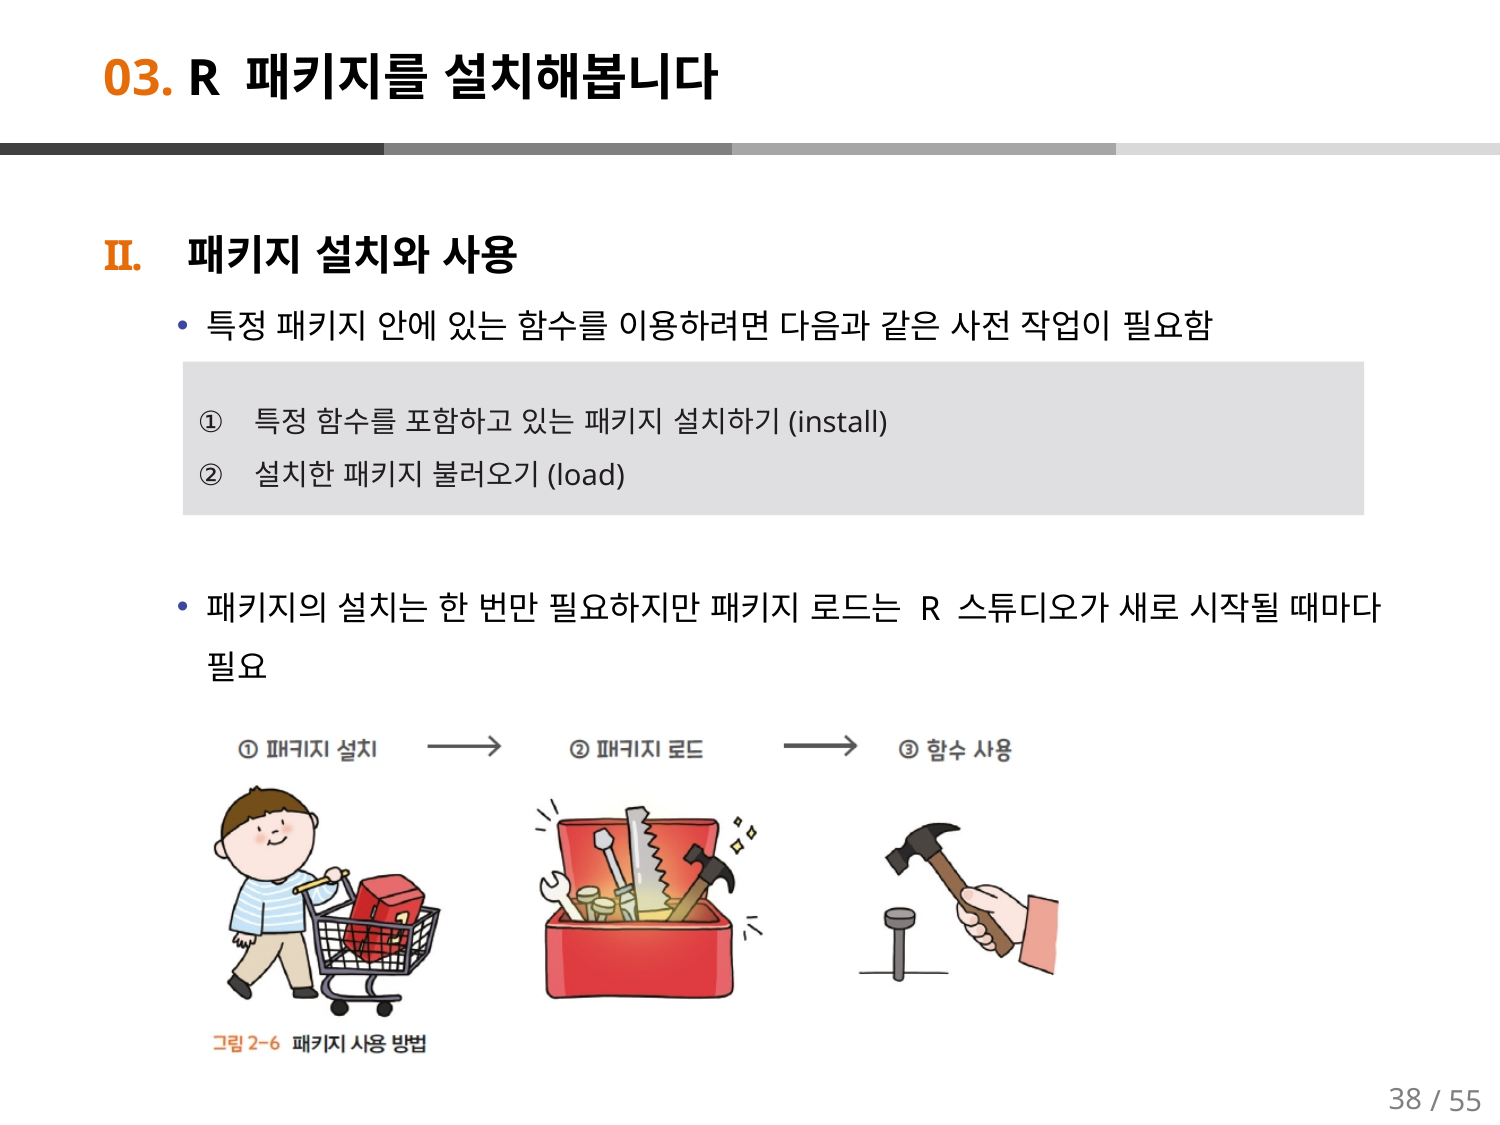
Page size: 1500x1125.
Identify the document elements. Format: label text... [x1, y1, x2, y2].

picture [206, 731, 1070, 1058]
list 패키지 설치와 사용 특정 패키지 안에 있는 함수를 이용하려면 다음과 같은 사전 작업이 필요함 패키지의 설치는 한 번만 필요하지만 패키지 로드는 R 스튜디오가 새로 시작될 때마다 필요 [88, 196, 1412, 1095]
title 03. R 패키지를 설치해봅니다 [88, 30, 1400, 121]
text_box 특정 함수를 포함하고 있는 패키지 설치하기(install) 설치한 패키지 불러오기(load) [182, 361, 1365, 516]
